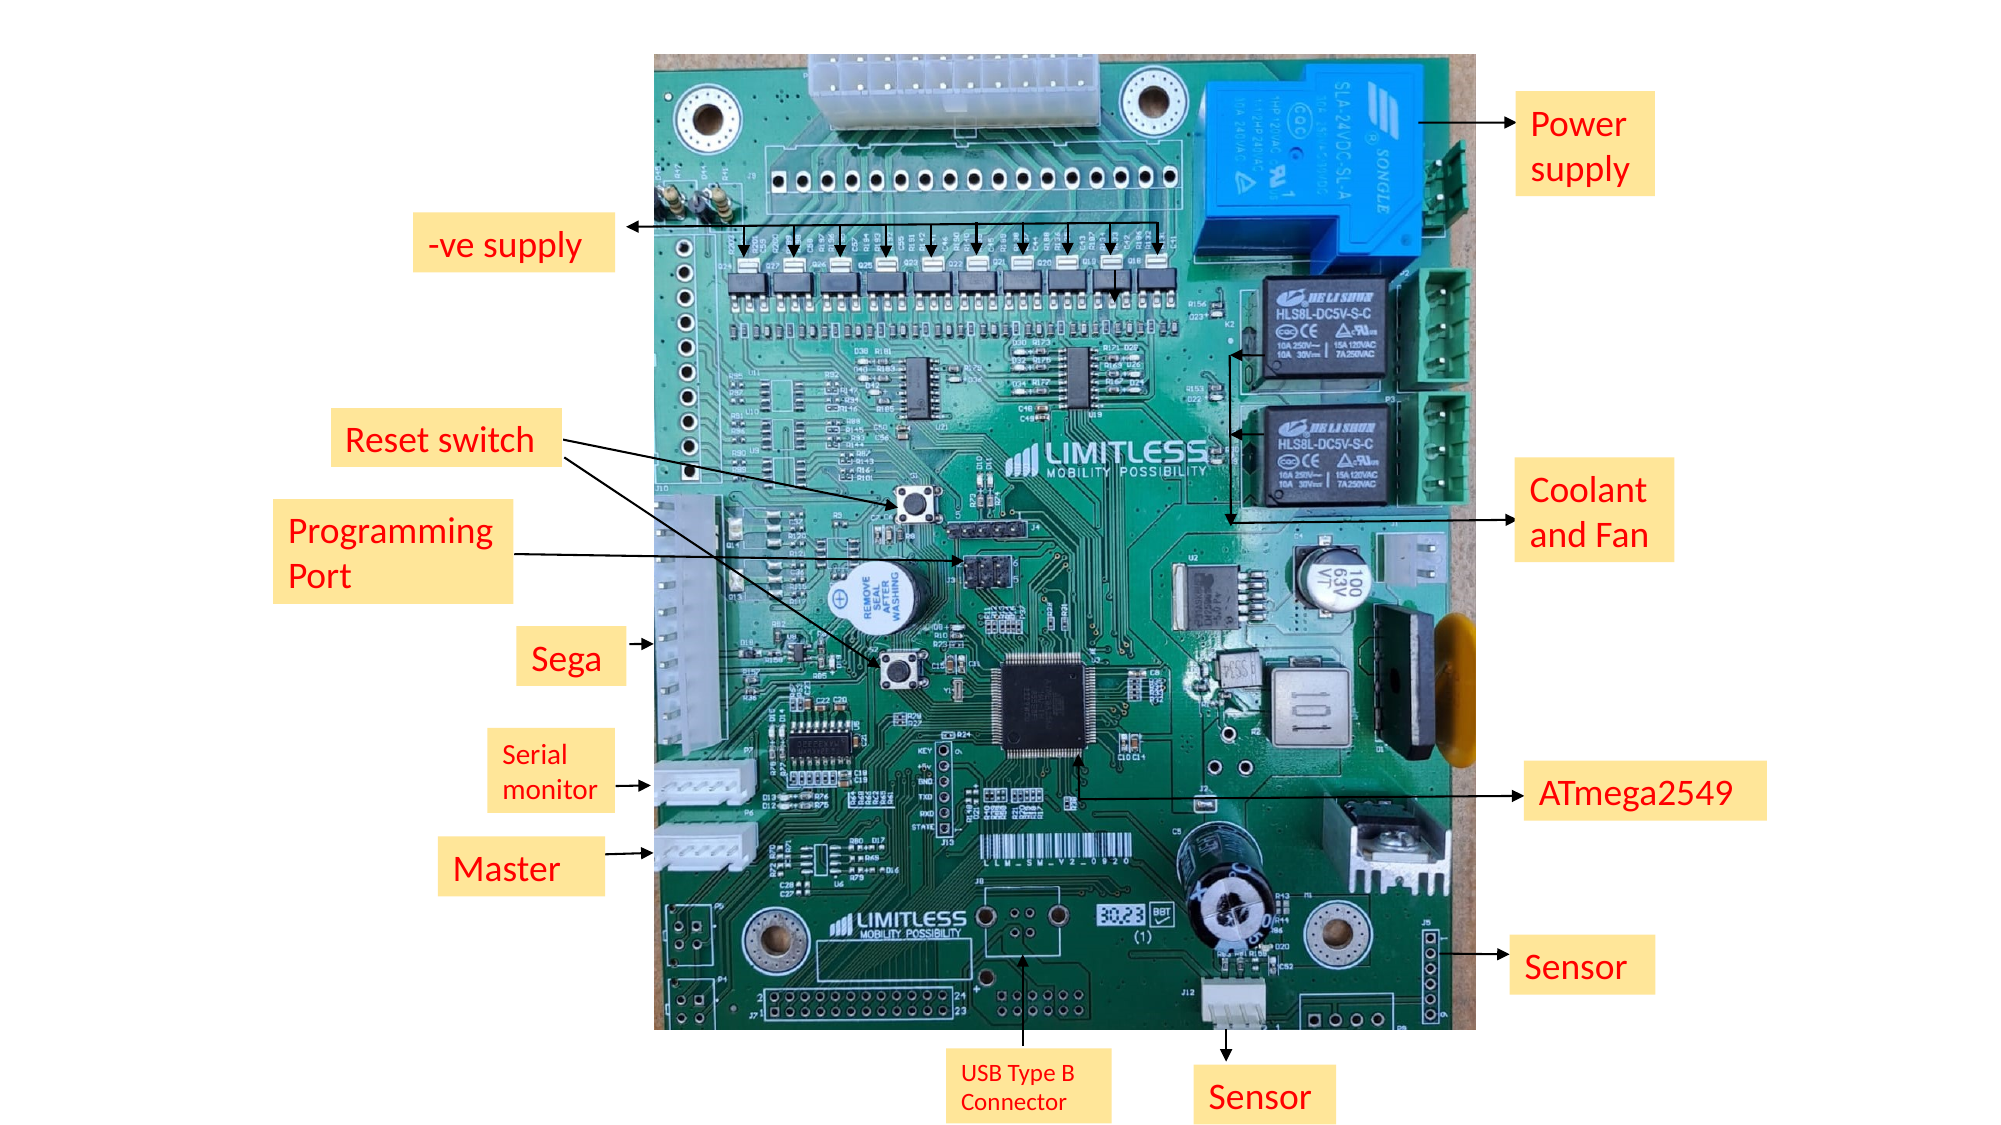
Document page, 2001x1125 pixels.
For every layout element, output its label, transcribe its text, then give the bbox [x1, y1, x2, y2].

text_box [626, 222, 976, 227]
text_box Programming Port [273, 499, 514, 604]
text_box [561, 439, 899, 508]
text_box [564, 457, 881, 554]
text_box Sensor [1509, 934, 1656, 995]
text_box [1111, 222, 1157, 227]
text_box Coolant and Fan [1514, 457, 1675, 563]
text_box ATmega2549 [1523, 760, 1767, 821]
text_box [1068, 222, 1110, 227]
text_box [514, 554, 965, 561]
text_box Serial monitor [487, 727, 615, 813]
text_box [977, 222, 1022, 227]
text_box -ve supply [413, 212, 616, 273]
text_box Reset switch [330, 407, 563, 468]
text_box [1230, 519, 1518, 523]
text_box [1080, 795, 1525, 800]
picture [654, 54, 1476, 1030]
text_box Master [437, 836, 606, 897]
text_box USB Type B Connector [946, 1048, 1112, 1124]
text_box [1023, 222, 1067, 227]
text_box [564, 561, 881, 669]
text_box Sega [516, 626, 627, 686]
text_box Sensor [1193, 1064, 1337, 1125]
text_box Power supply [1515, 91, 1655, 197]
